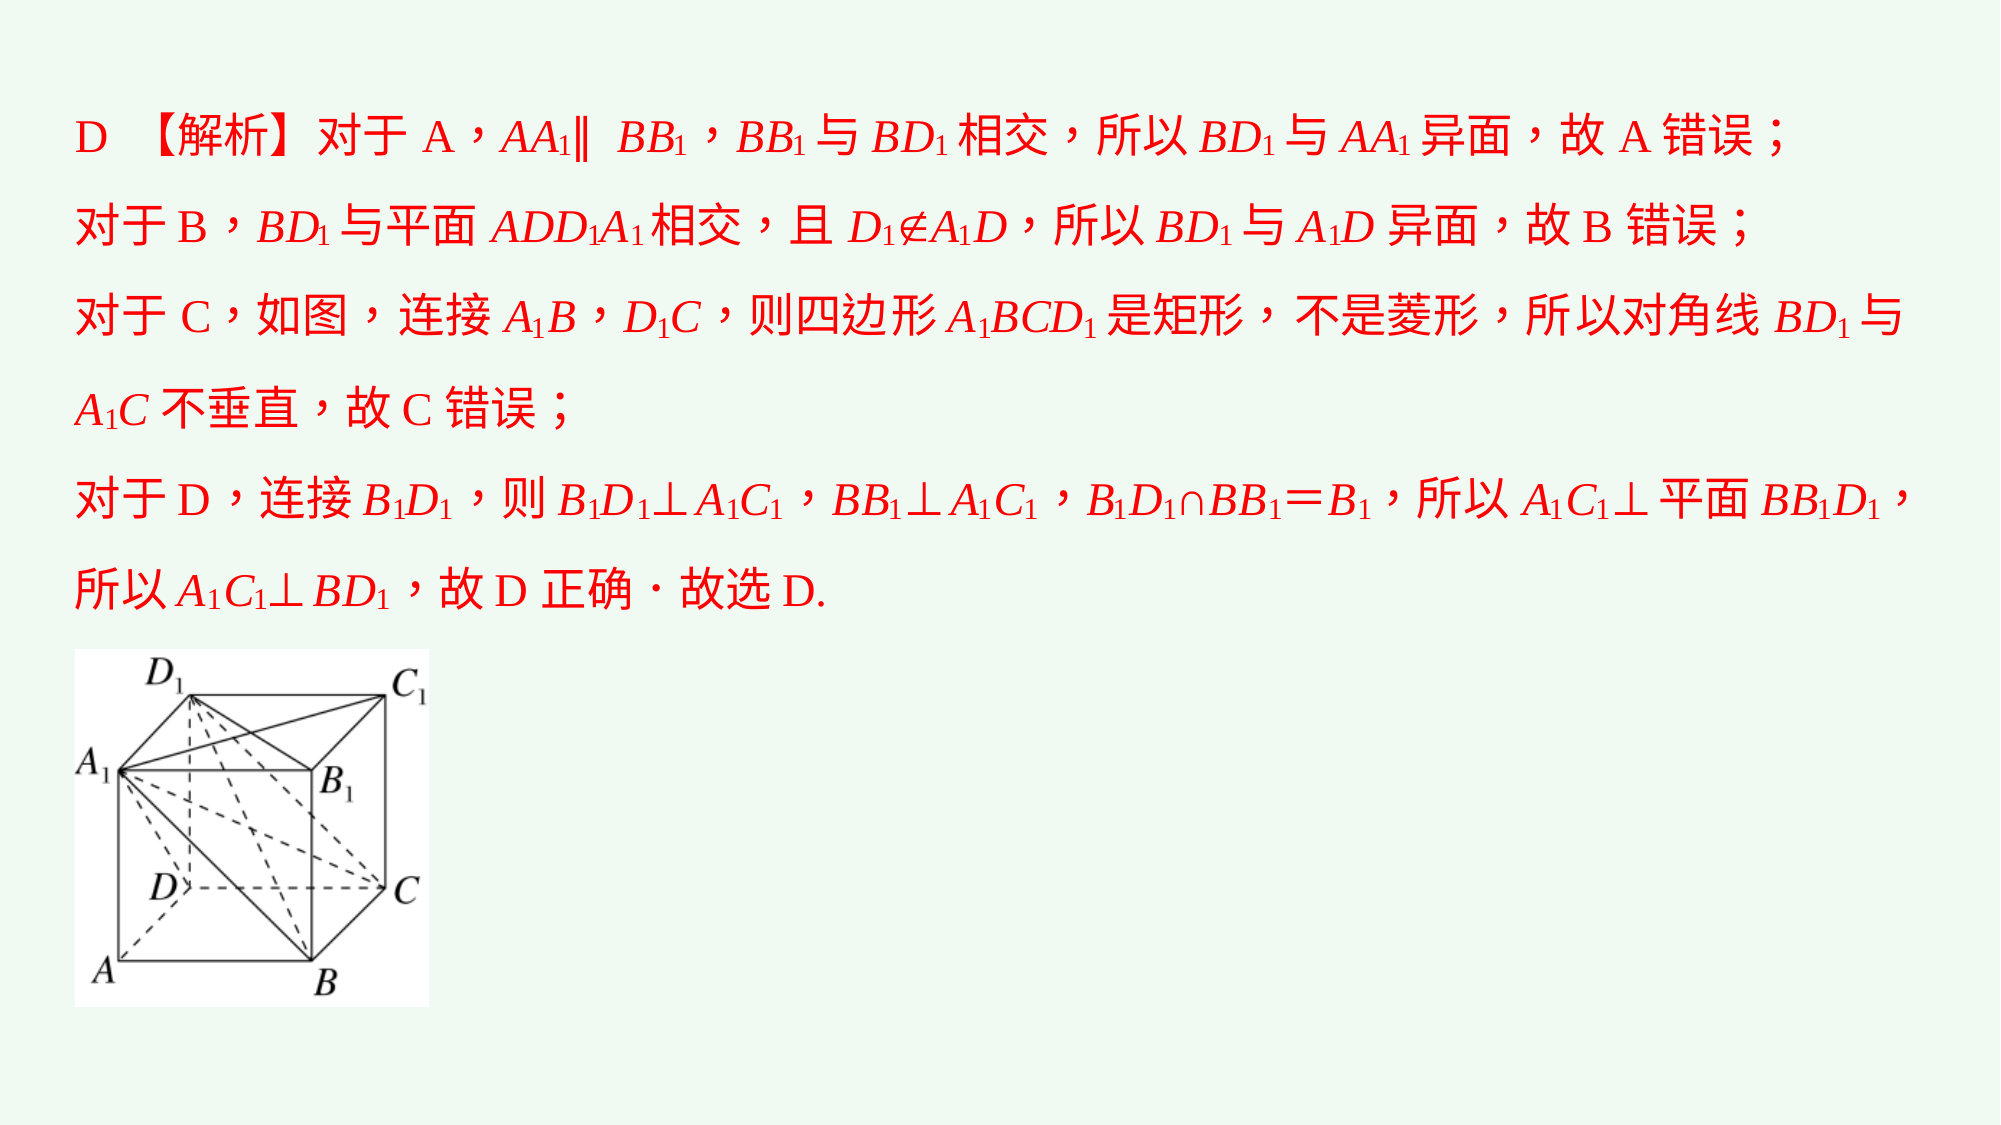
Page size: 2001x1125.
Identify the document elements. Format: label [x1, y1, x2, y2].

text_box [74, 105, 1907, 1103]
